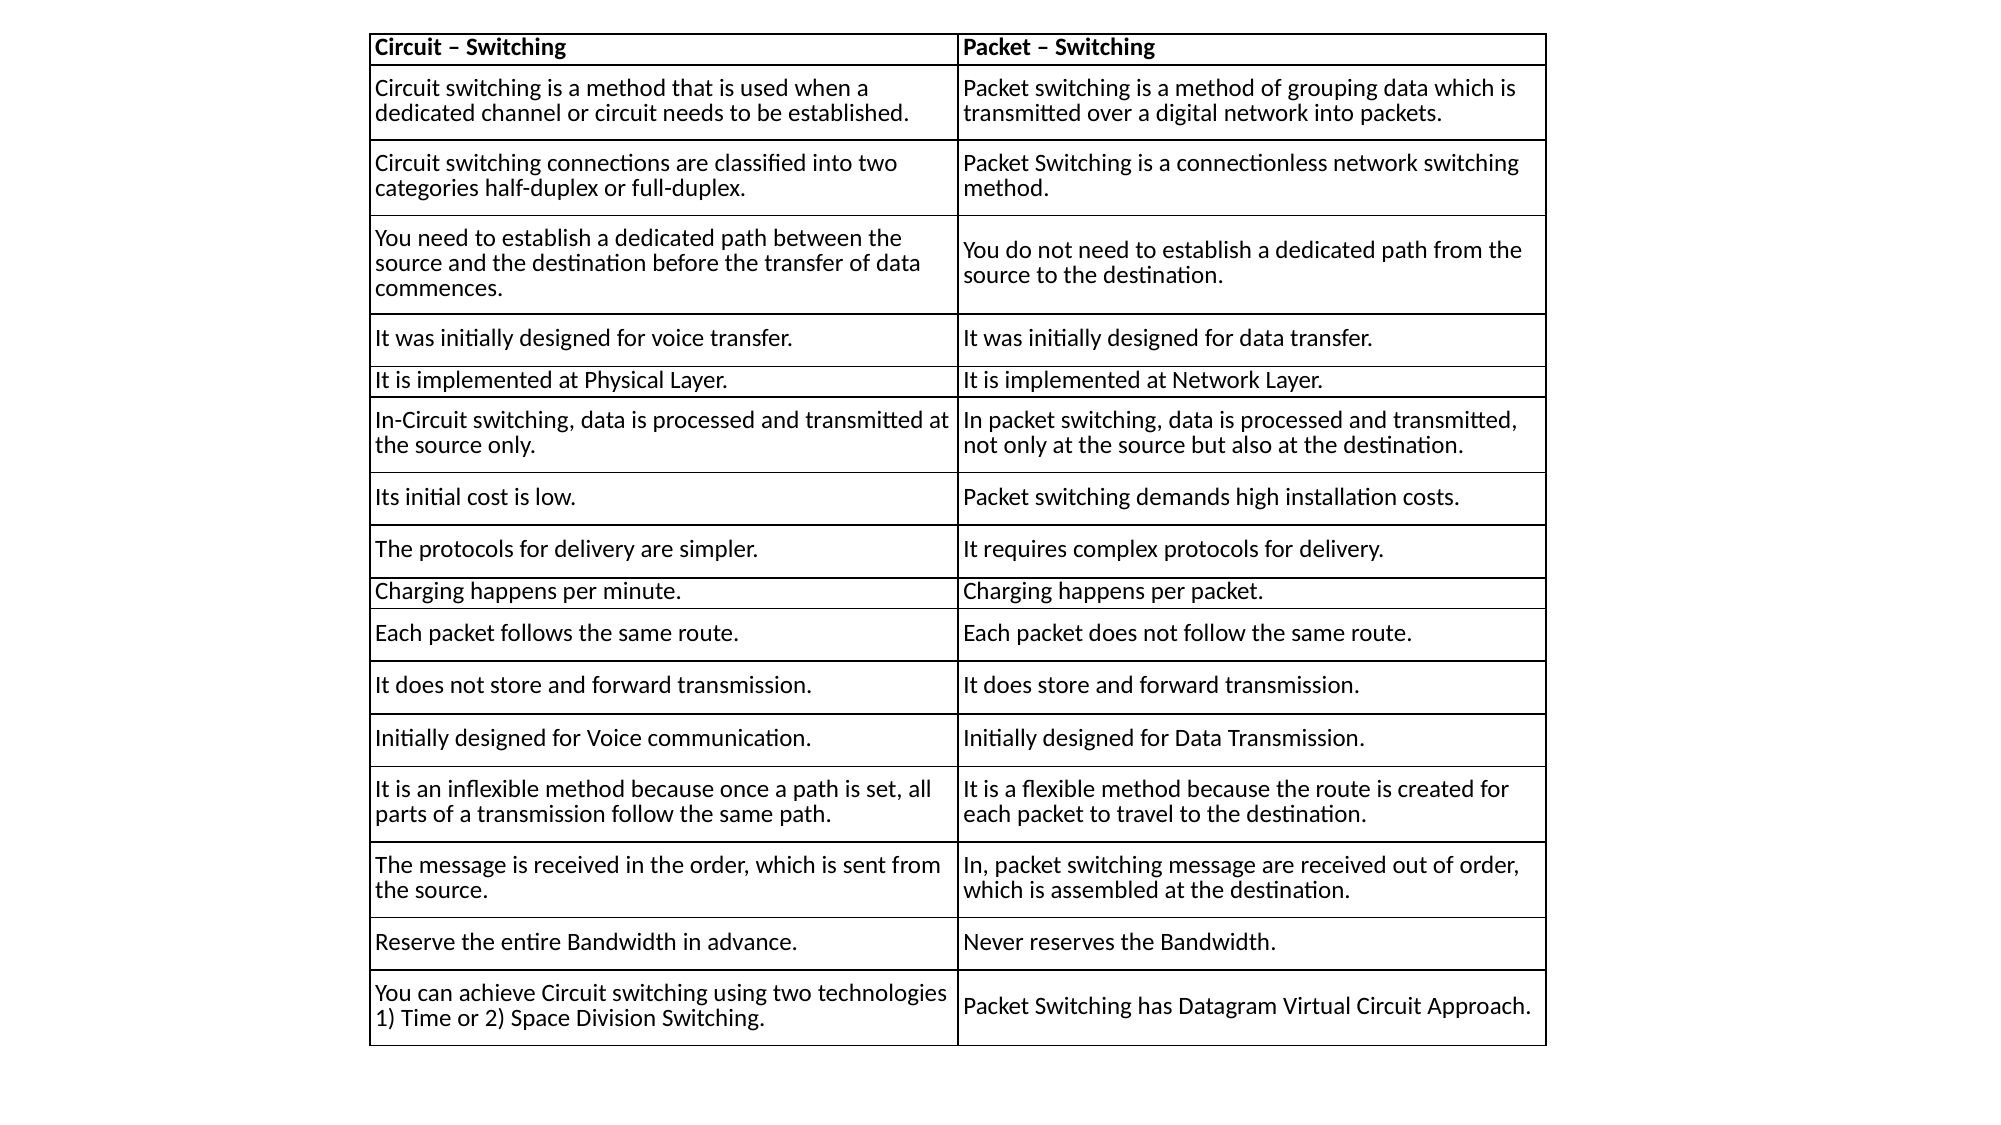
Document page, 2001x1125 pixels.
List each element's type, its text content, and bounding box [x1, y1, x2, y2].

table_cell It was initially designed for voice transfer. [371, 315, 957, 366]
table_cell It is a flexible method because the route is created for each packet to travel to the destination. [959, 767, 1545, 841]
table_cell Each packet follows the same route. [371, 609, 957, 660]
table_cell Packet Switching is a connectionless network switching method. [959, 141, 1545, 215]
table_cell Packet switching demands high installation costs. [959, 473, 1545, 524]
table_cell Initially designed for Voice communication. [371, 715, 957, 766]
table_cell Reserve the entire Bandwidth in advance. [371, 918, 957, 969]
table_cell It is implemented at Network Layer. [959, 367, 1545, 396]
table_cell The message is received in the order, which is sent from the source. [371, 843, 957, 917]
table_cell Its initial cost is low. [371, 473, 957, 524]
table_cell Initially designed for Data Transmission. [959, 715, 1545, 766]
table_cell Packet switching is a method of grouping data which is transmitted over a digital network into packets. [959, 66, 1545, 139]
table_cell The protocols for delivery are simpler. [371, 526, 957, 577]
table_cell Charging happens per packet. [959, 579, 1545, 608]
table_cell You need to establish a dedicated path between the source and the destination before the transfer of data commences. [371, 216, 957, 313]
table_cell It does not store and forward transmission. [371, 662, 957, 713]
table_header Packet – Switching [959, 35, 1545, 64]
table_cell Circuit switching is a method that is used when a dedicated channel or circuit needs to be established. [371, 66, 957, 139]
table_header Circuit – Switching [371, 35, 957, 64]
table_cell You can achieve Circuit switching using two technologies 1) Time or 2) Space Division Switching. [371, 971, 957, 1045]
table_cell Circuit switching connections are classified into two categories half-duplex or full-duplex. [371, 141, 957, 215]
table_cell Charging happens per minute. [371, 579, 957, 608]
table_cell It does store and forward transmission. [959, 662, 1545, 713]
table_cell In, packet switching message are received out of order, which is assembled at the destination. [959, 843, 1545, 917]
table_cell In packet switching, data is processed and transmitted, not only at the source but also at the destination. [959, 398, 1545, 472]
table_cell Never reserves the Bandwidth. [959, 918, 1545, 969]
table_cell It was initially designed for data transfer. [959, 315, 1545, 366]
table_cell Each packet does not follow the same route. [959, 609, 1545, 660]
table_cell In-Circuit switching, data is processed and transmitted at the source only. [371, 398, 957, 472]
table_cell It requires complex protocols for delivery. [959, 526, 1545, 577]
table_cell Packet Switching has Datagram Virtual Circuit Approach. [959, 971, 1545, 1045]
table_cell You do not need to establish a dedicated path from the source to the destination. [959, 216, 1545, 313]
table_cell It is implemented at Physical Layer. [371, 367, 957, 396]
table_cell It is an inflexible method because once a path is set, all parts of a transmission follow the same path. [371, 767, 957, 841]
